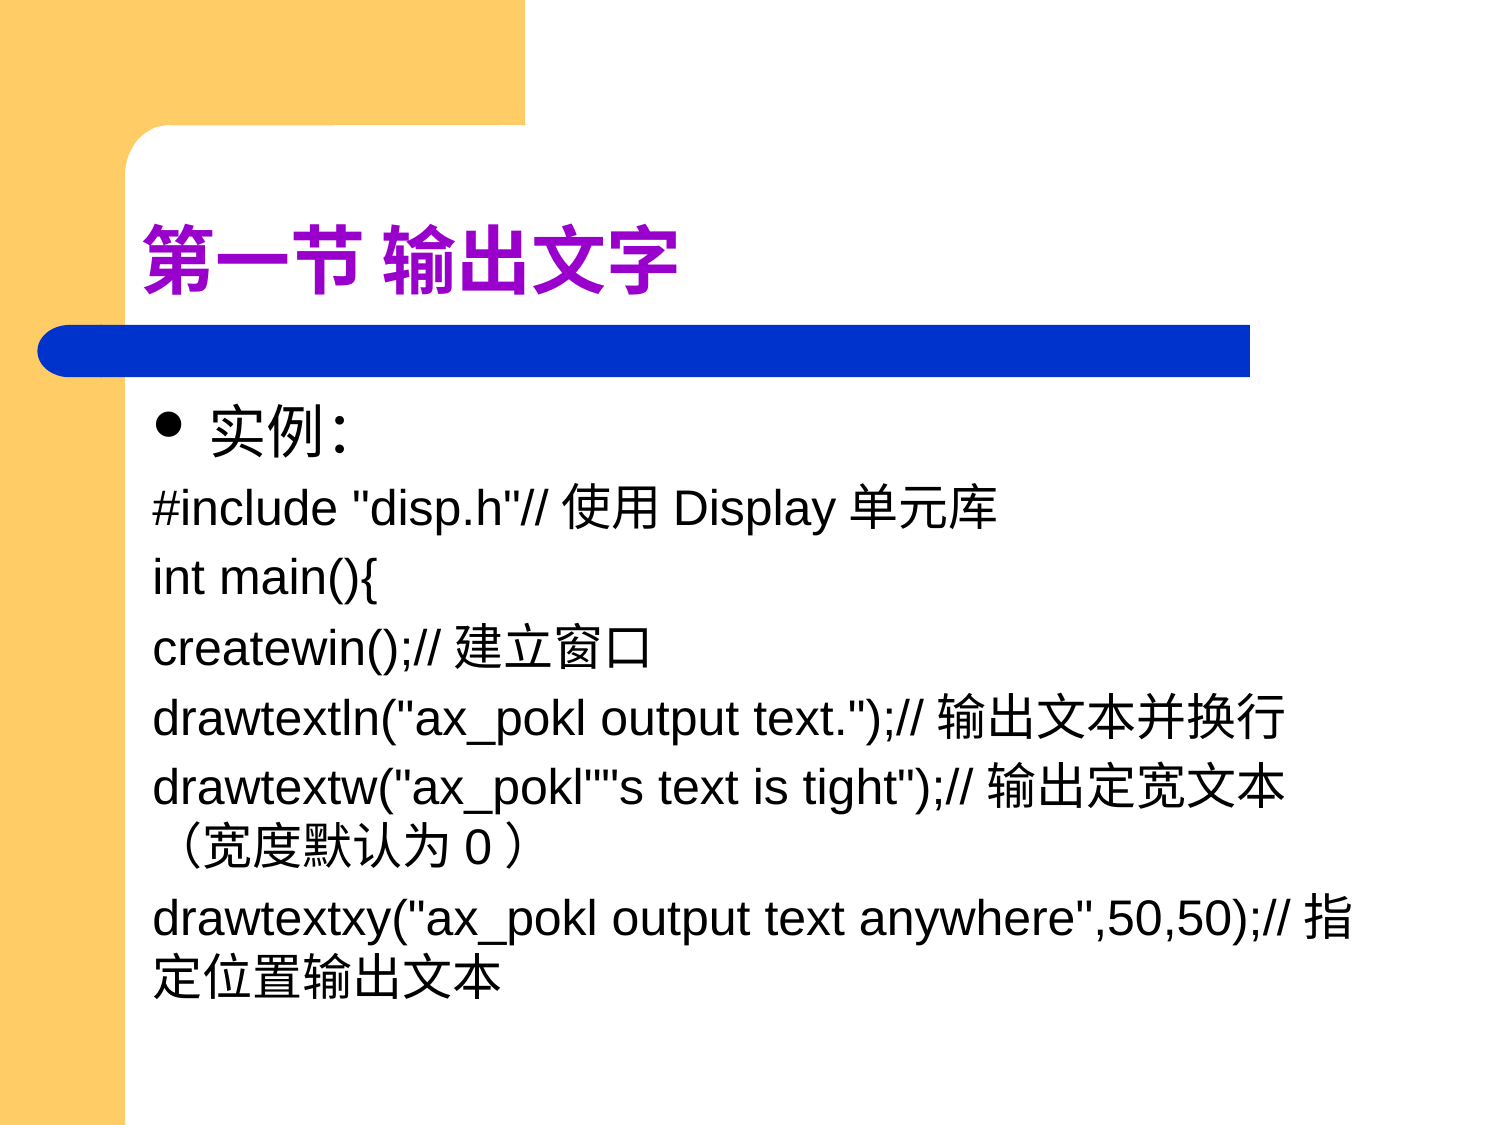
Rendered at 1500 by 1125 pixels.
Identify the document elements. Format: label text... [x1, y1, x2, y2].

list 实例： #include "disp.h"//使用Display单元库 int main(){ createwin();//建立窗口 drawtextln("ax_pokl output text.");//输出文本并换行 drawtextw("ax_pokl""s text is tight");//输出定宽文本（宽度默认为0） drawtextxy("ax_pokl output text anywhere",50,50);//指定位置输出文本 [137, 387, 1400, 999]
title 第一节 输出文字 [125, 125, 1425, 313]
